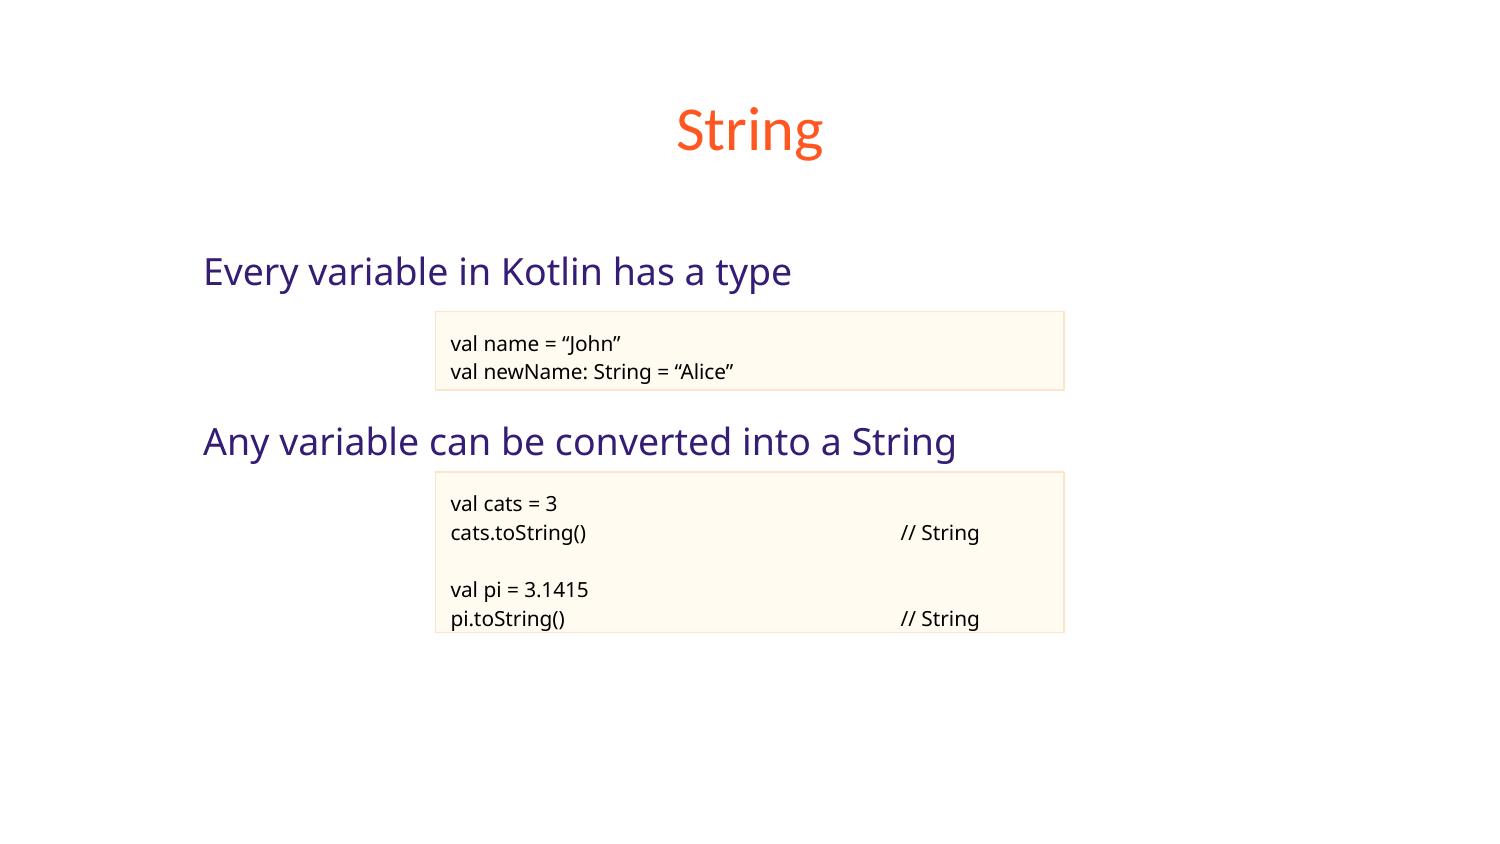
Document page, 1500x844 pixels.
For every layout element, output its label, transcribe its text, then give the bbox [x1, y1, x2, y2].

text_box val cats = 3 cats.toString() // String val pi = 3.1415 pi.toString() // String [435, 472, 1065, 633]
text_box val name = “John” val newName: String = “Alice” [435, 311, 1065, 391]
list Every variable in Kotlin has a type Any variable can be converted into a String [188, 225, 1389, 787]
title String [51, 72, 1449, 167]
